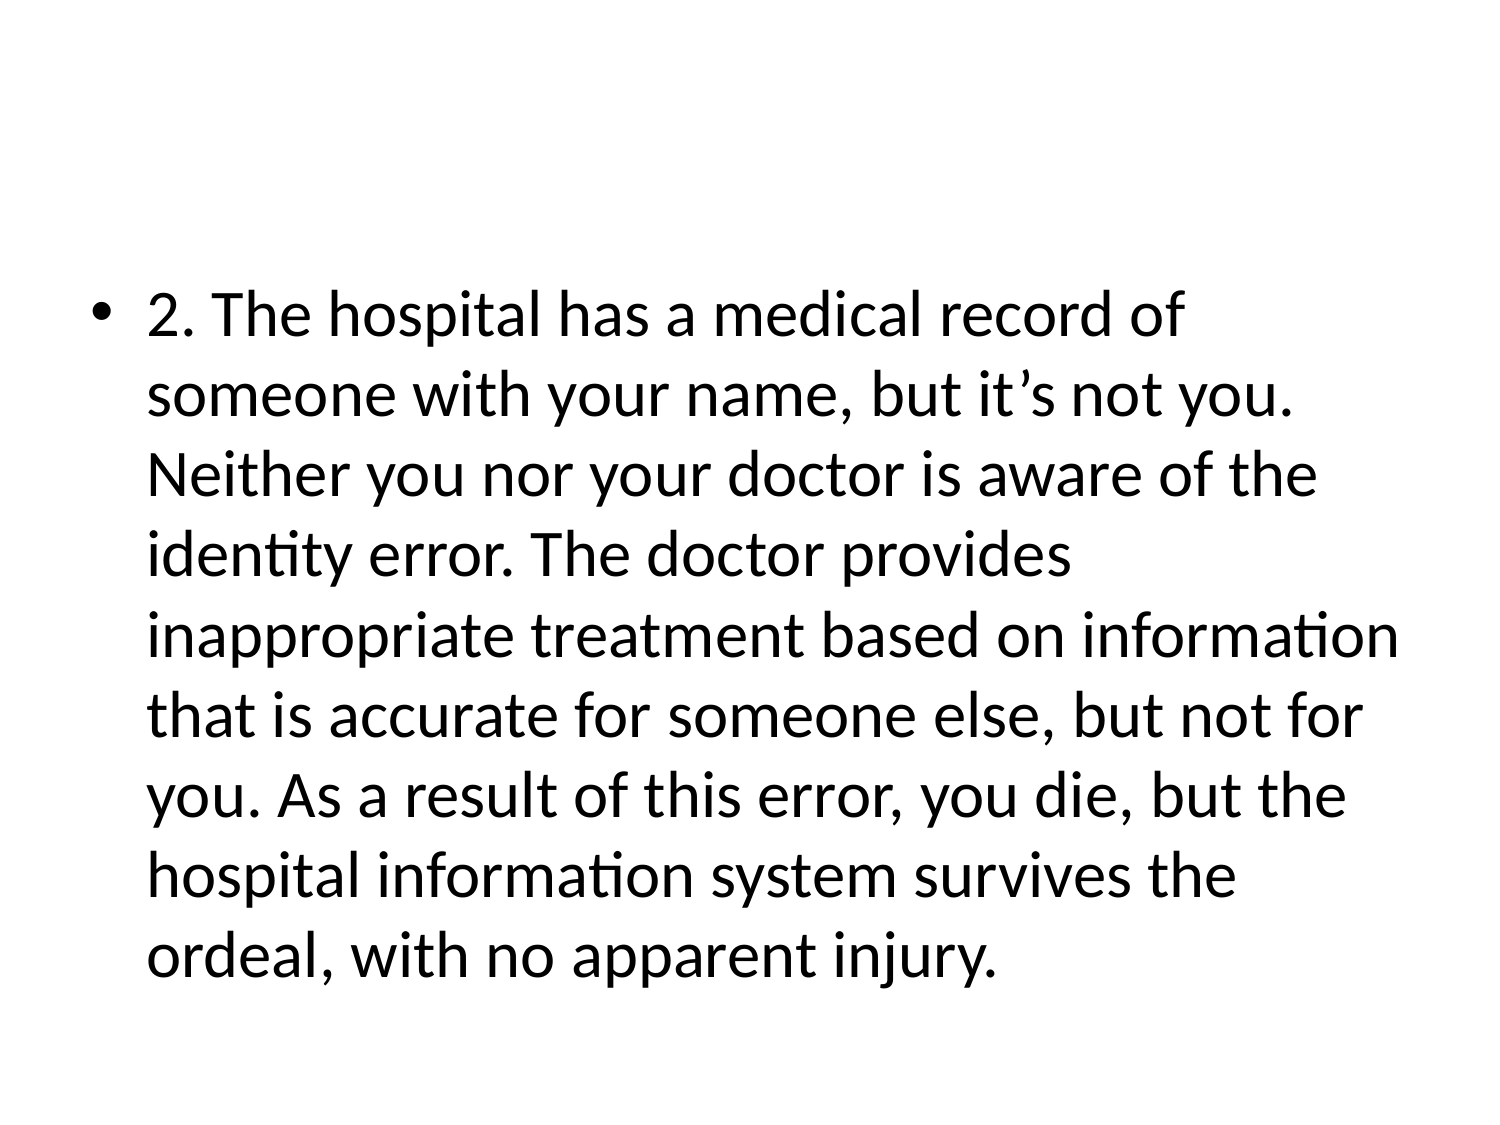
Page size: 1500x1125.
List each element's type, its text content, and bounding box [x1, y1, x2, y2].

list 2. The hospital has a medical record of someone with your name, but it’s not you. Neither you nor your doctor is aware of the identity error. The doctor provides inappropriate treatment based on information that is accurate for someone else, but not for you. As a result of this error, you die, but the hospital information system survives the ordeal, with no apparent injury. [75, 262, 1425, 1005]
